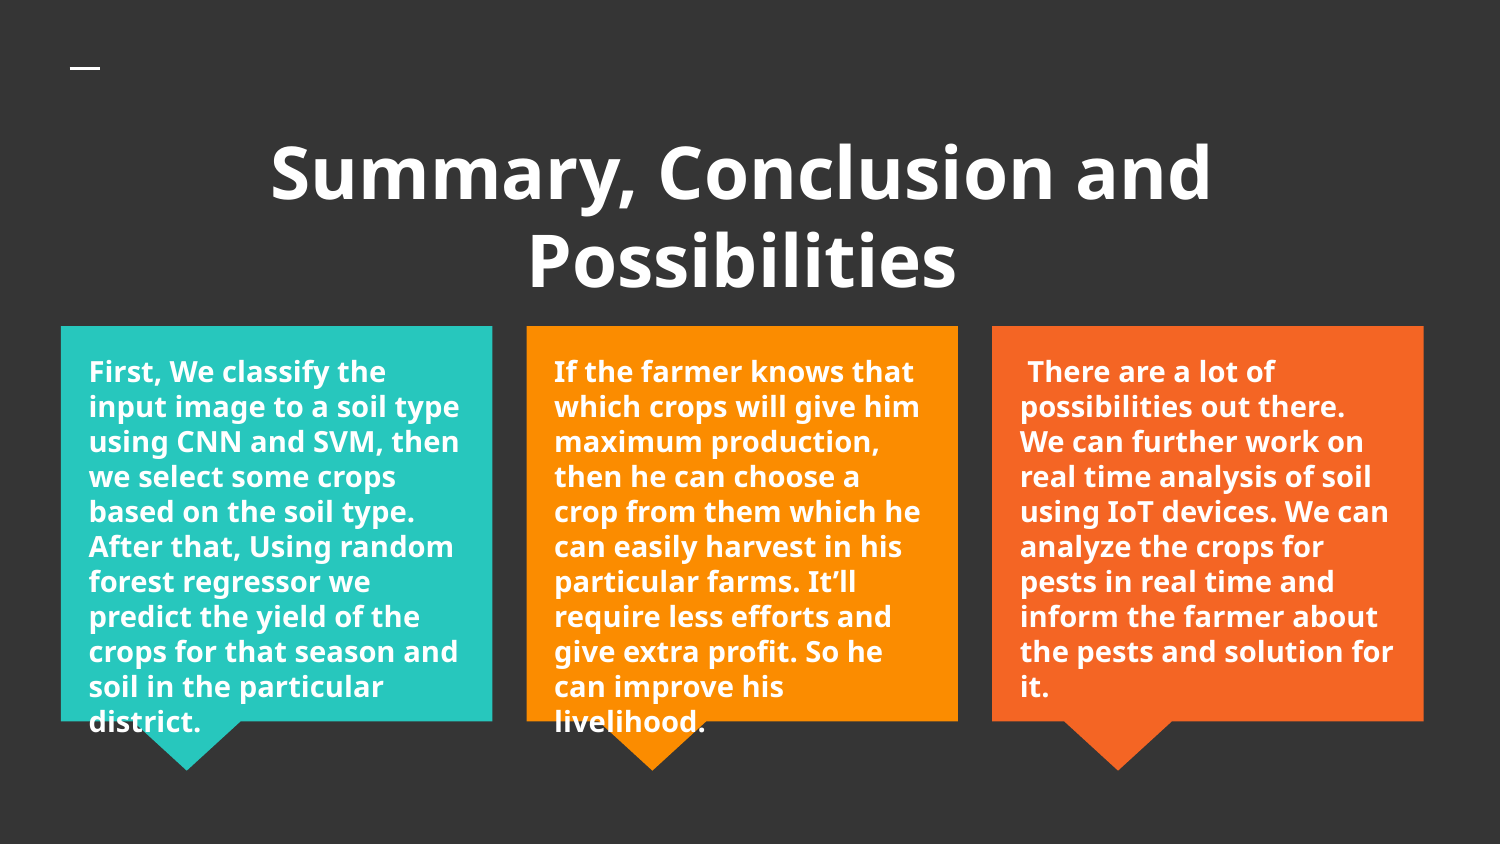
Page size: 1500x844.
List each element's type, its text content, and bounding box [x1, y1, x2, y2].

title There are a lot of possibilities out there. We can further work on real time analysis of soil using IoT devices. We can analyze the crops for pests in real time and inform the farmer about the pests and solution for it. [1004, 338, 1412, 668]
title First, We classify the input image to a soil type using CNN and SVM, then we select some crops based on the soil type. After that, Using random forest regressor we predict the yield of the crops for that season and soil in the particular district. [73, 338, 481, 638]
title If the farmer knows that which crops will give him maximum production, then he can choose a crop from them which he can easily harvest in his particular farms. It’ll require less efforts and give extra profit. So he can improve his livelihood. [539, 338, 947, 668]
title Summary, Conclusion and Possibilities [35, 111, 1450, 279]
text_box [526, 326, 958, 771]
text_box [60, 326, 493, 771]
text_box [992, 326, 1424, 771]
